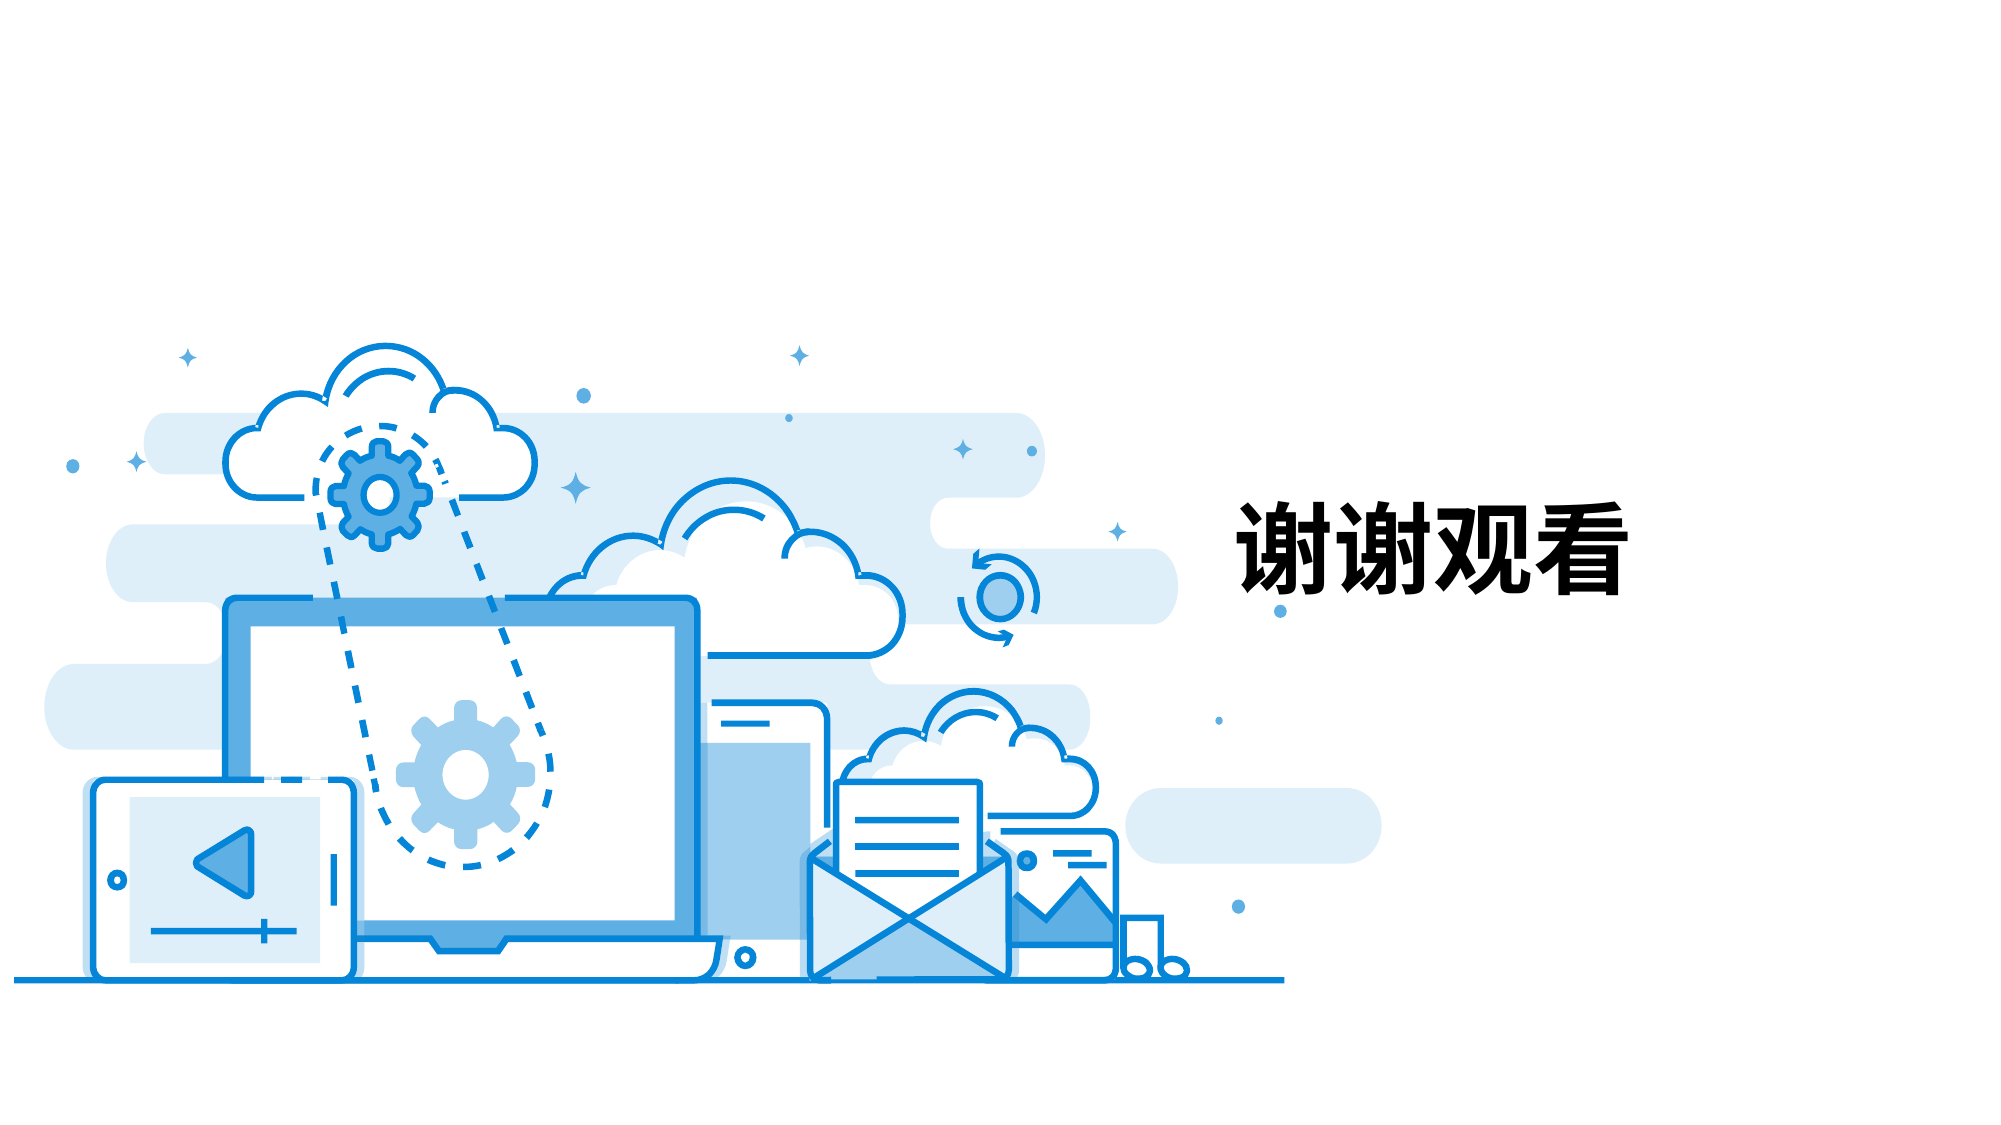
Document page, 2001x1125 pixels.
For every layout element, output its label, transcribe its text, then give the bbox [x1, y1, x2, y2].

title 谢谢观看 [1218, 455, 1851, 638]
